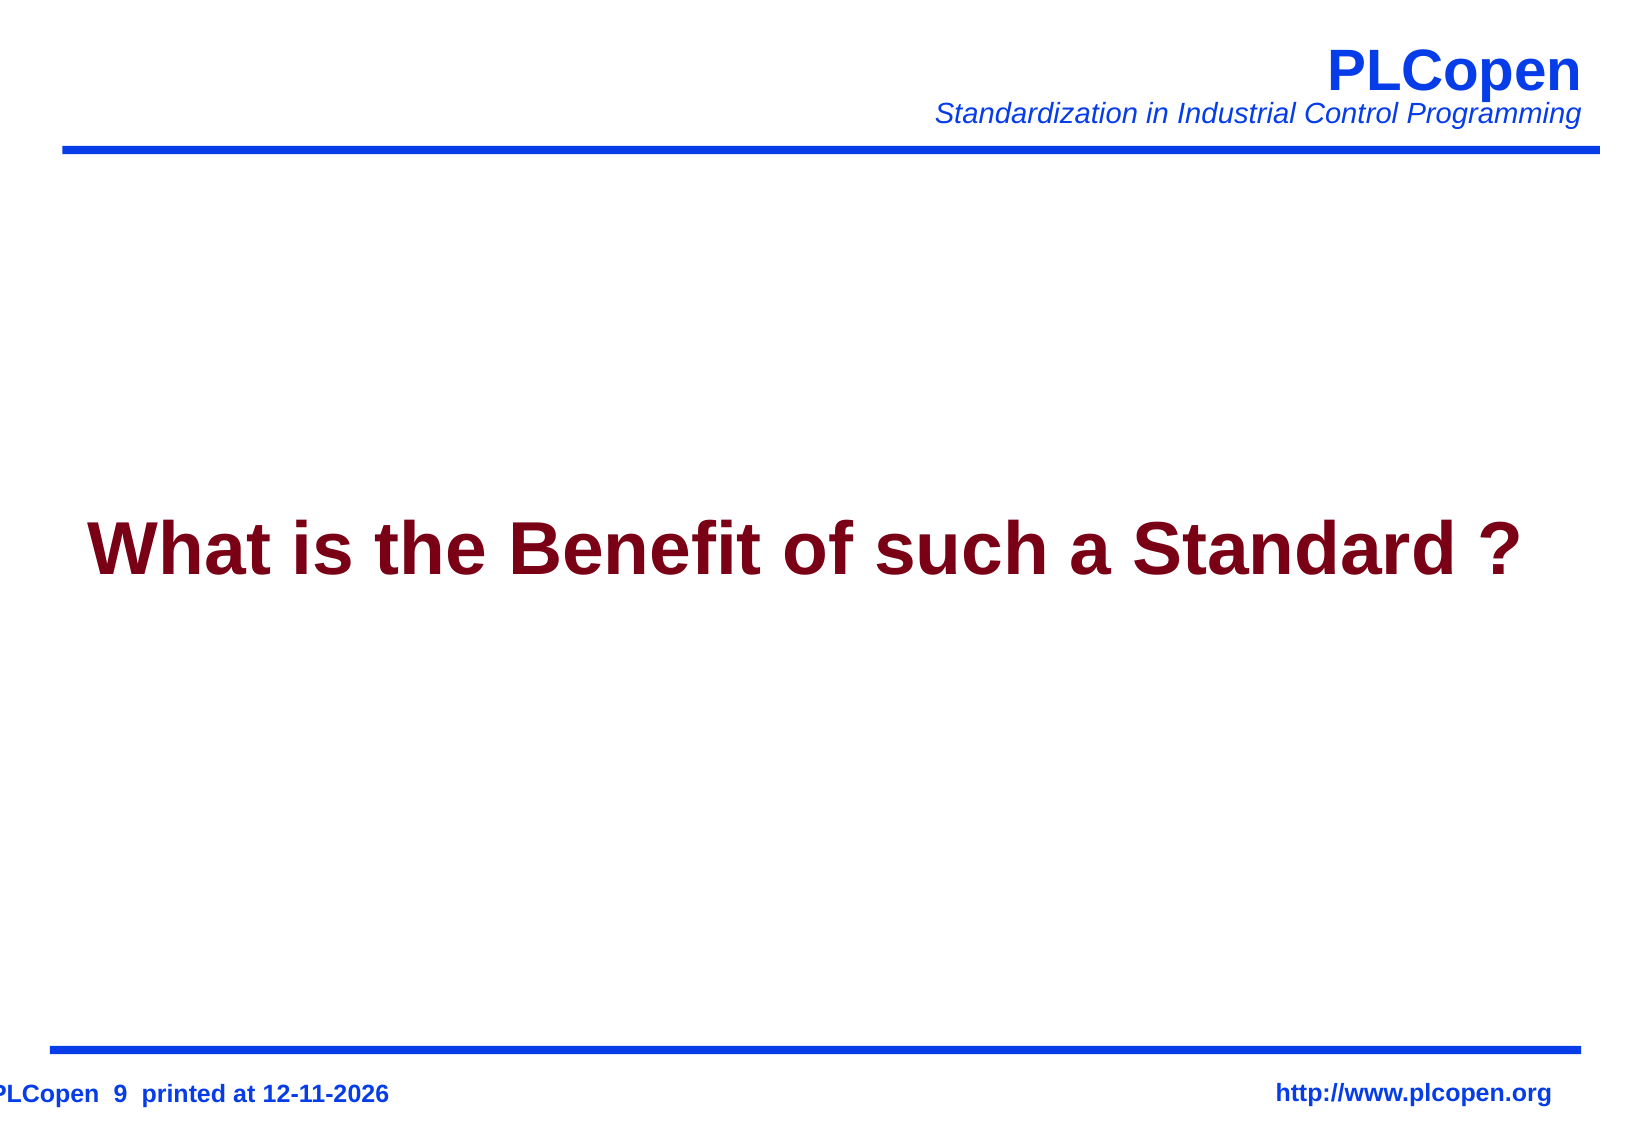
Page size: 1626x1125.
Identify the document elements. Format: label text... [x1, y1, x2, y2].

title What is the Benefit of such a Standard ? [37, 487, 1575, 613]
